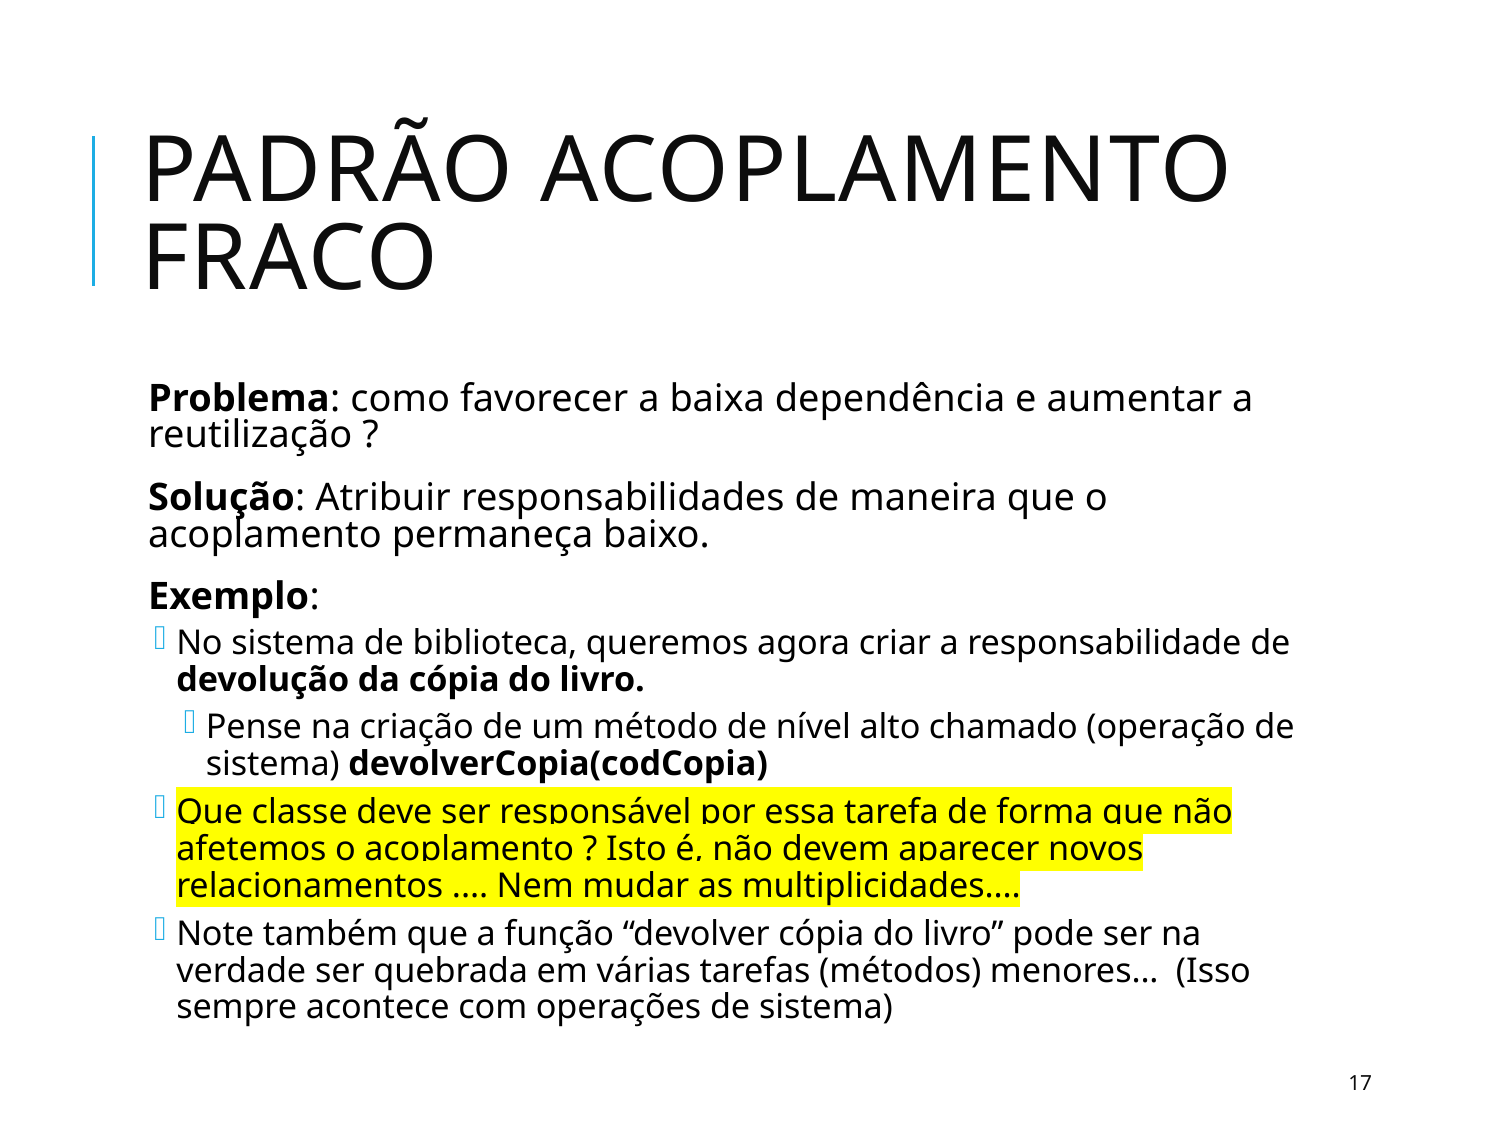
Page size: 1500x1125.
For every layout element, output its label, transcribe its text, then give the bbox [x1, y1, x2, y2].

list Problema: como favorecer a baixa dependência e aumentar a reutilização ? Solução: Atribuir responsabilidades de maneira que o acoplamento permaneça baixo. Exemplo: No sistema de biblioteca, queremos agora criar a responsabilidade de devolução da cópia do livro. Pense na criação de um método de nível alto chamado (operação de sistema) devolverCopia(codCopia) Que classe deve ser responsável por essa tarefa de forma que não afetemos o acoplamento ? Isto é, não devem aparecer novos relacionamentos .... Nem mudar as multiplicidades.... Note também que a função “devolver cópia do livro” pode ser na verdade ser quebrada em várias tarefas (métodos) menores... (Isso sempre acontece com operações de sistema) [126, 375, 1322, 1035]
title Padrão Acoplamento Fraco [126, 96, 1322, 342]
slide_number 17 [1333, 1061, 1454, 1107]
